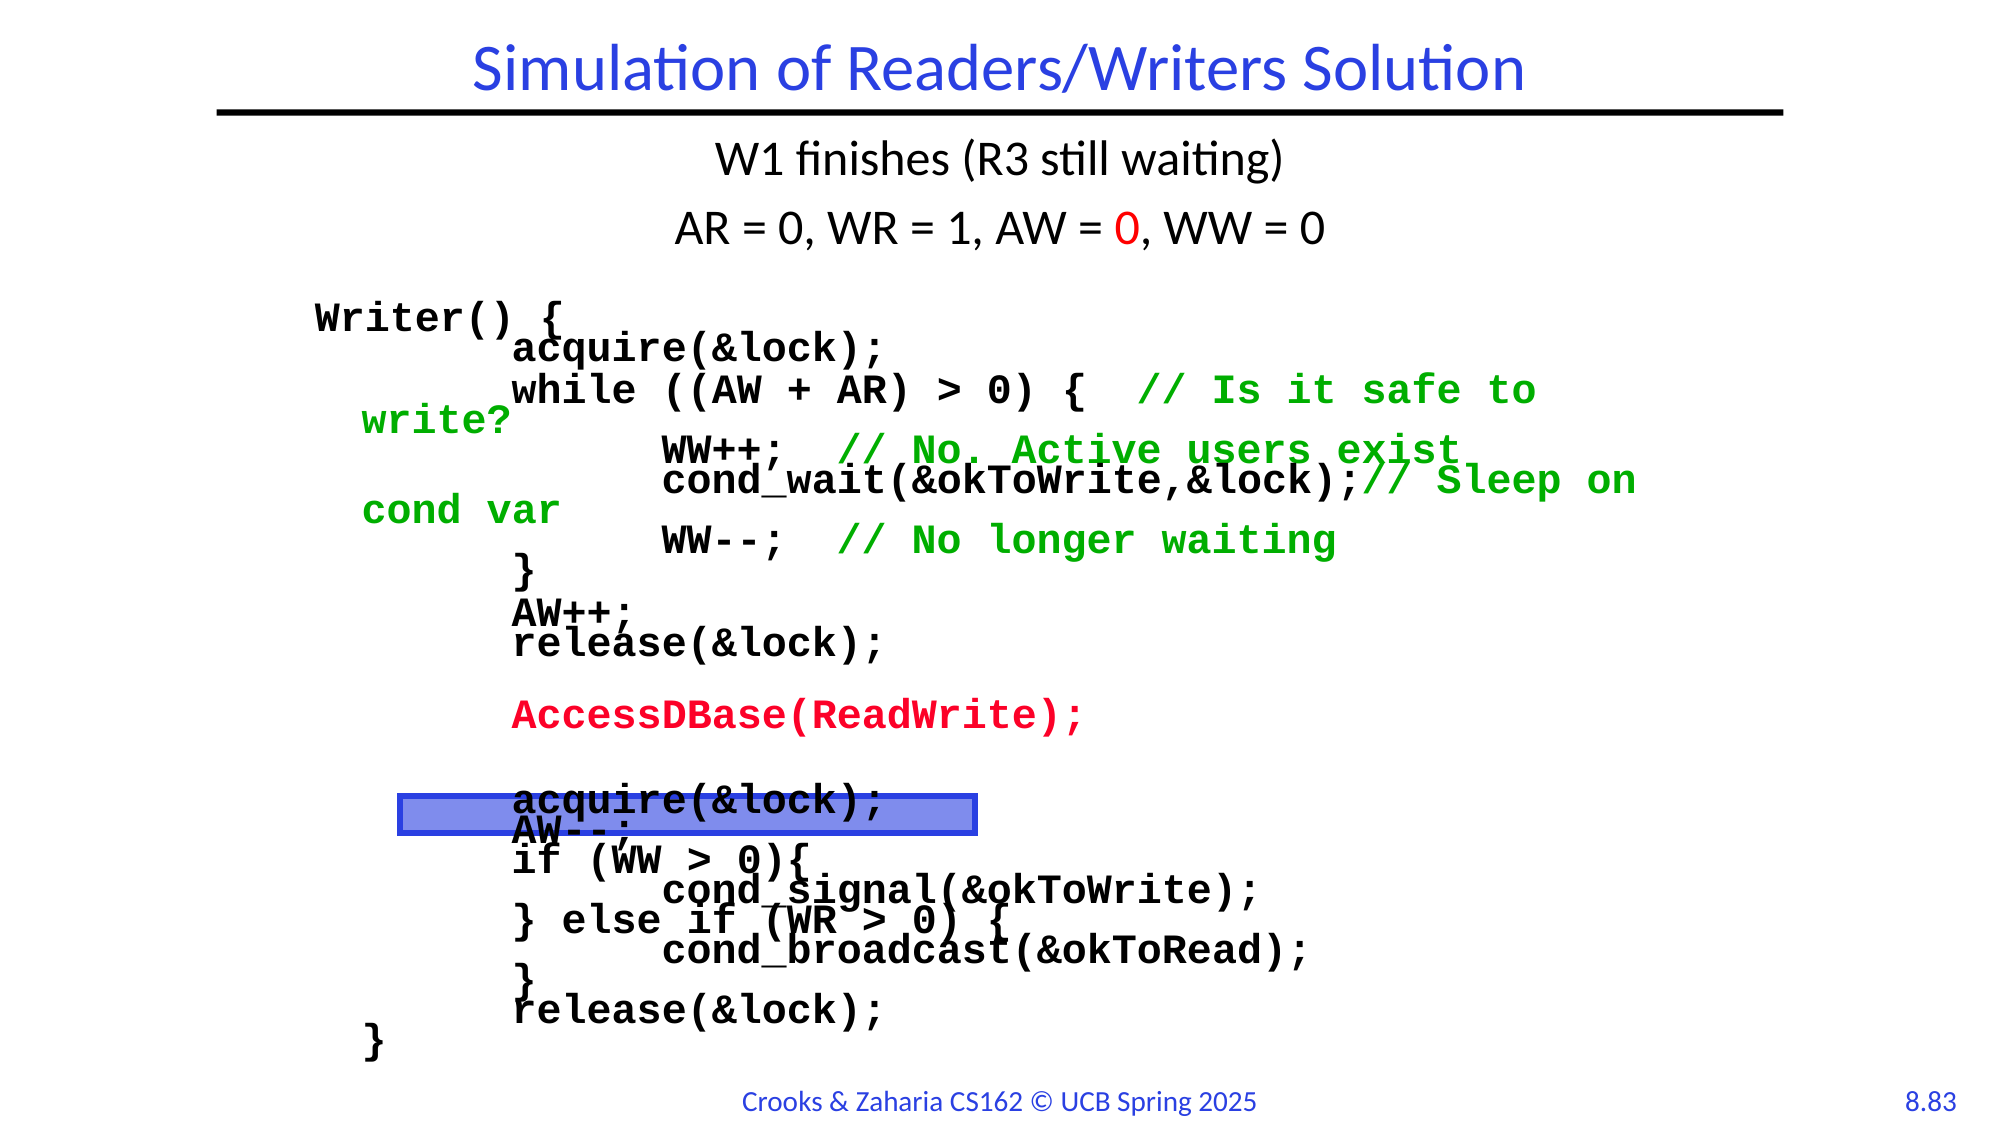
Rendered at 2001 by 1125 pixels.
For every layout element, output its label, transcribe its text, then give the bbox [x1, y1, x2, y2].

list W1 finishes (R3 still waiting) AR = 0, WR = 1, AW = 0, WW = 0 [350, 125, 1650, 300]
text_box Writer() { acquire(&lock); while ((AW + AR) > 0) { // Is it safe to write? WW++; // No. Active users exist cond_wait(&okToWrite,&lock);// Sleep on cond var WW--; // No longer waiting } AW++; release(&lock); AccessDBase(ReadWrite); acquire(&lock); AW--; if (WW > 0){ cond_signal(&okToWrite); } else if (WR > 0) { cond_broadcast(&okToRead); } release(&lock); } [299, 299, 1713, 1063]
title Simulation of Readers/Writers Solution [0, 24, 2000, 113]
